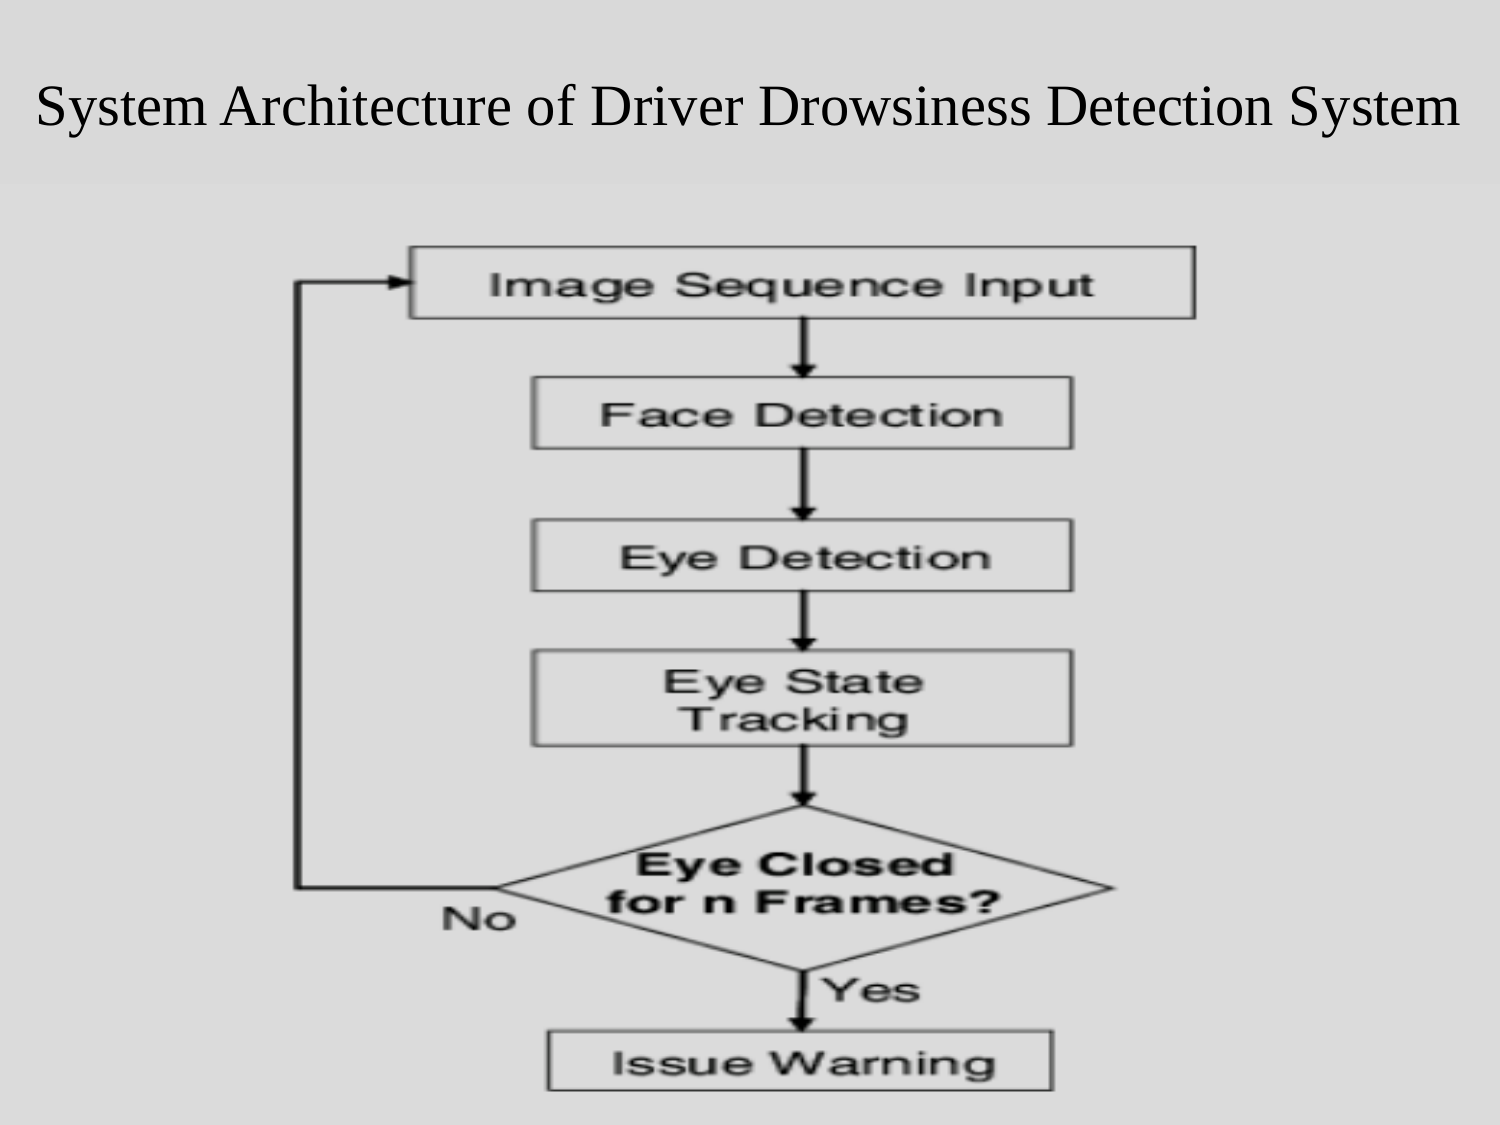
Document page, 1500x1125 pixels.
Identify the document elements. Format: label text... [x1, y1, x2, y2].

title System Architecture of Driver Drowsiness Detection System [0, 37, 1500, 184]
picture [0, 184, 1500, 1125]
